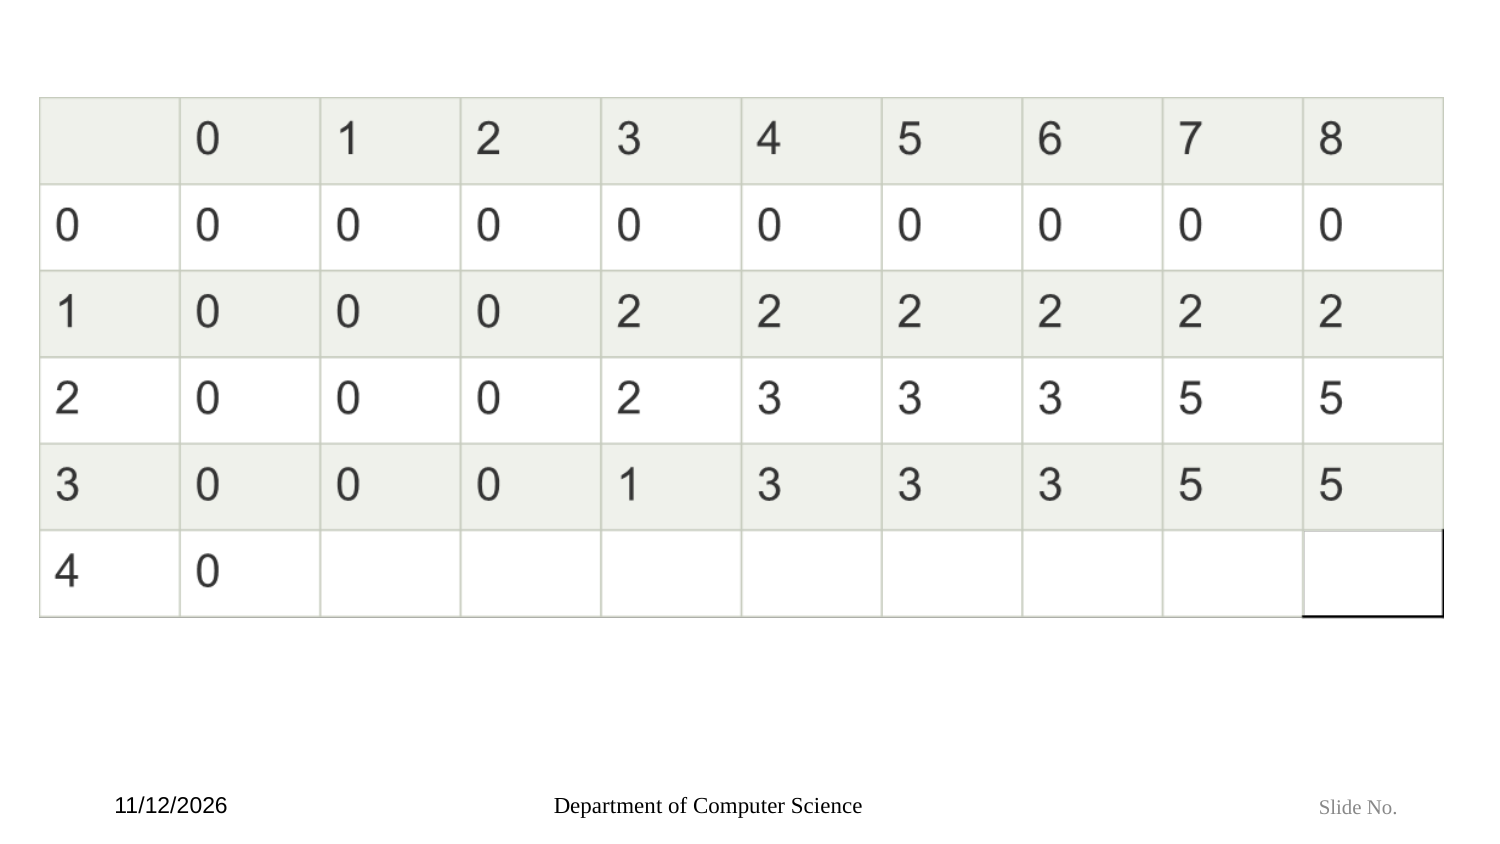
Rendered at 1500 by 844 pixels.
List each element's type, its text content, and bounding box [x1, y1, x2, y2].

text_box Slide No. [1307, 782, 1477, 827]
picture [39, 97, 1444, 630]
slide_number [103, 782, 441, 827]
footer Department of Computer Science [455, 782, 962, 827]
